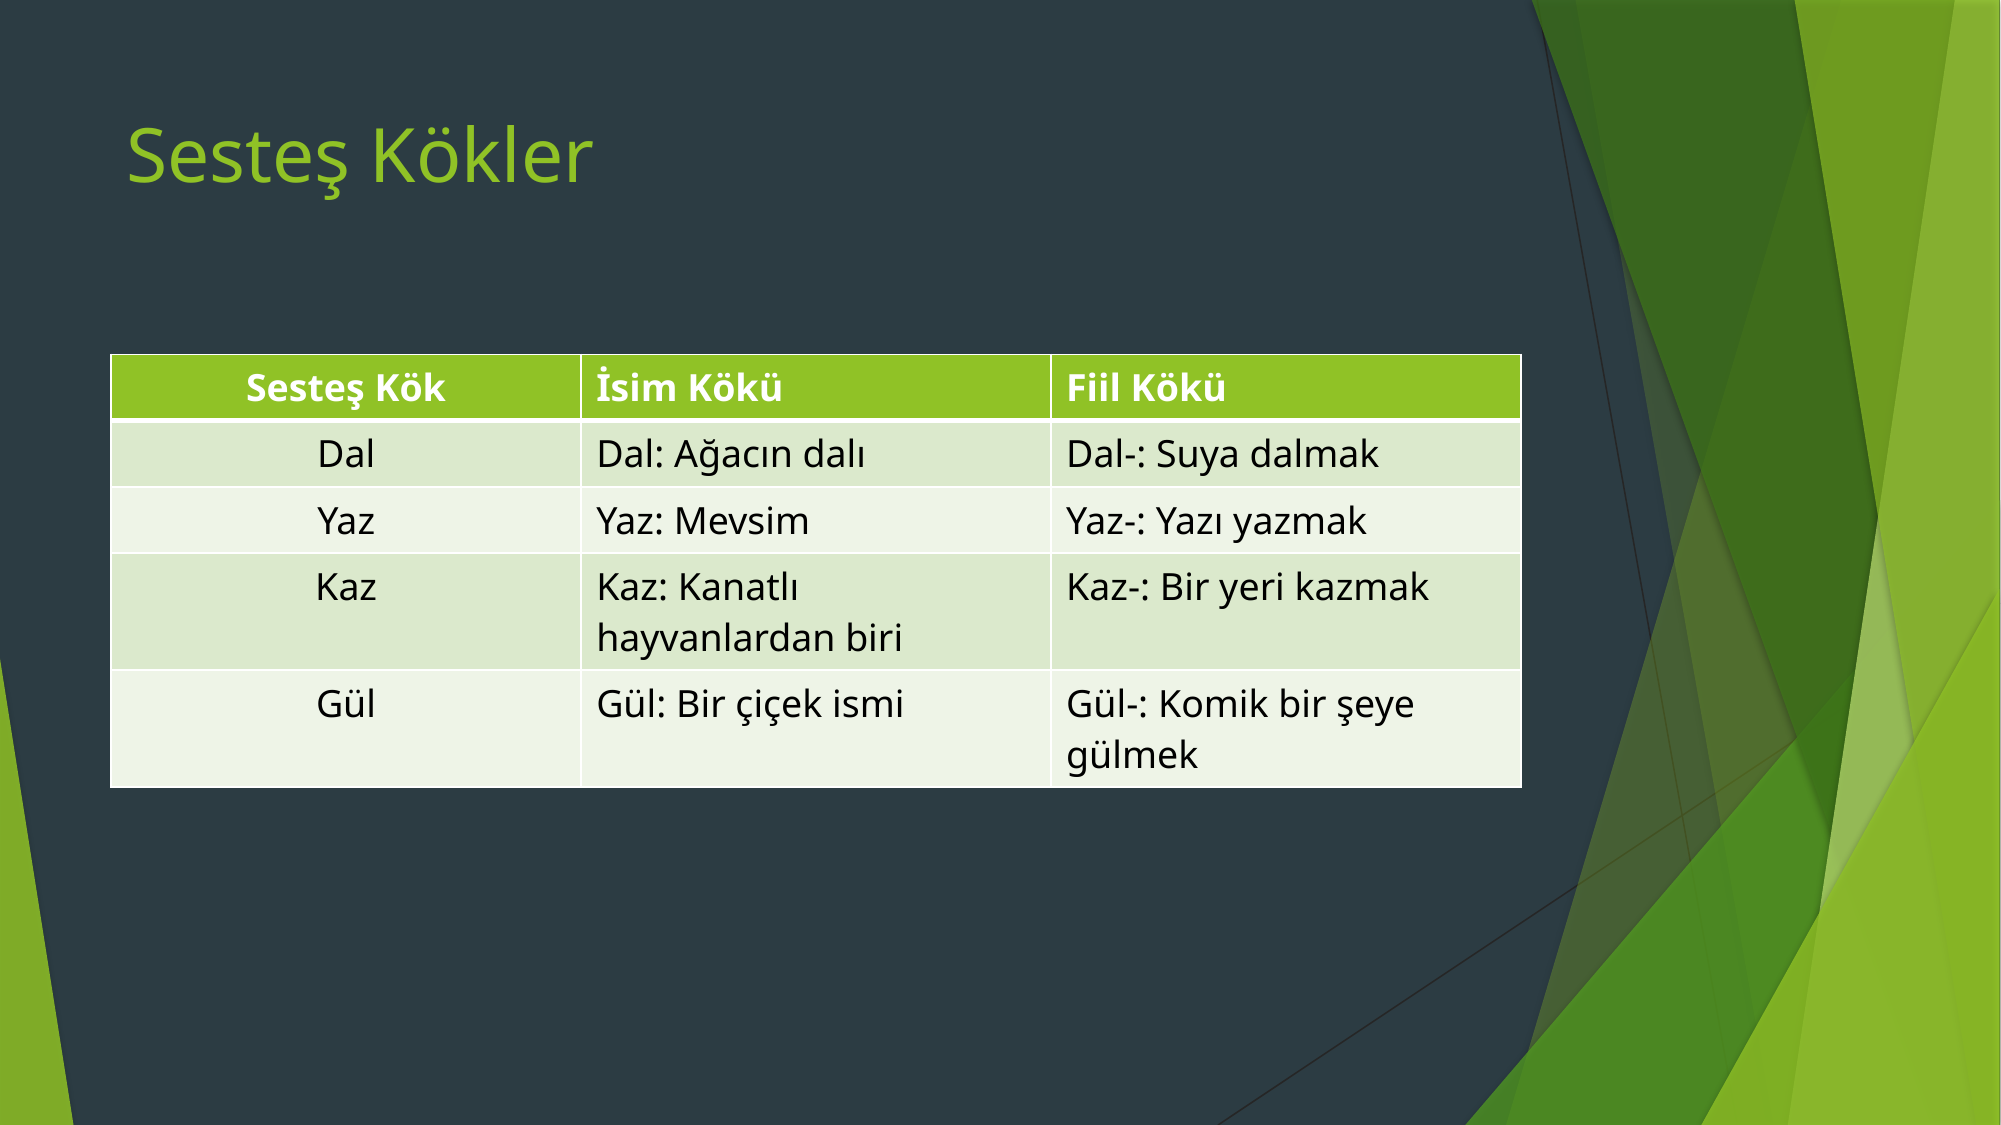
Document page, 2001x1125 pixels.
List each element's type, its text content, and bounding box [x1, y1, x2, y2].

table_cell Dal: Ağacın dalı [582, 423, 1050, 486]
table_cell Dal [112, 423, 580, 486]
table_cell Gül: Bir çiçek ismi [582, 671, 1050, 786]
table_header İsim Kökü [582, 355, 1050, 418]
table_cell Dal-: Suya dalmak [1052, 423, 1520, 486]
table_cell Kaz [112, 554, 580, 669]
table_cell Yaz-: Yazı yazmak [1052, 488, 1520, 552]
table_cell Gül [112, 671, 580, 786]
table_cell Yaz: Mevsim [582, 488, 1050, 552]
table_cell Kaz: Kanatlı hayvanlardan biri [582, 554, 1050, 669]
table_cell Gül-: Komik bir şeye gülmek [1052, 671, 1520, 786]
table_cell Yaz [112, 488, 580, 552]
table_header Sesteş Kök [112, 355, 580, 418]
title Sesteş Kökler [111, 99, 1522, 317]
table_cell Kaz-: Bir yeri kazmak [1052, 554, 1520, 669]
table_header Fiil Kökü [1052, 355, 1520, 418]
